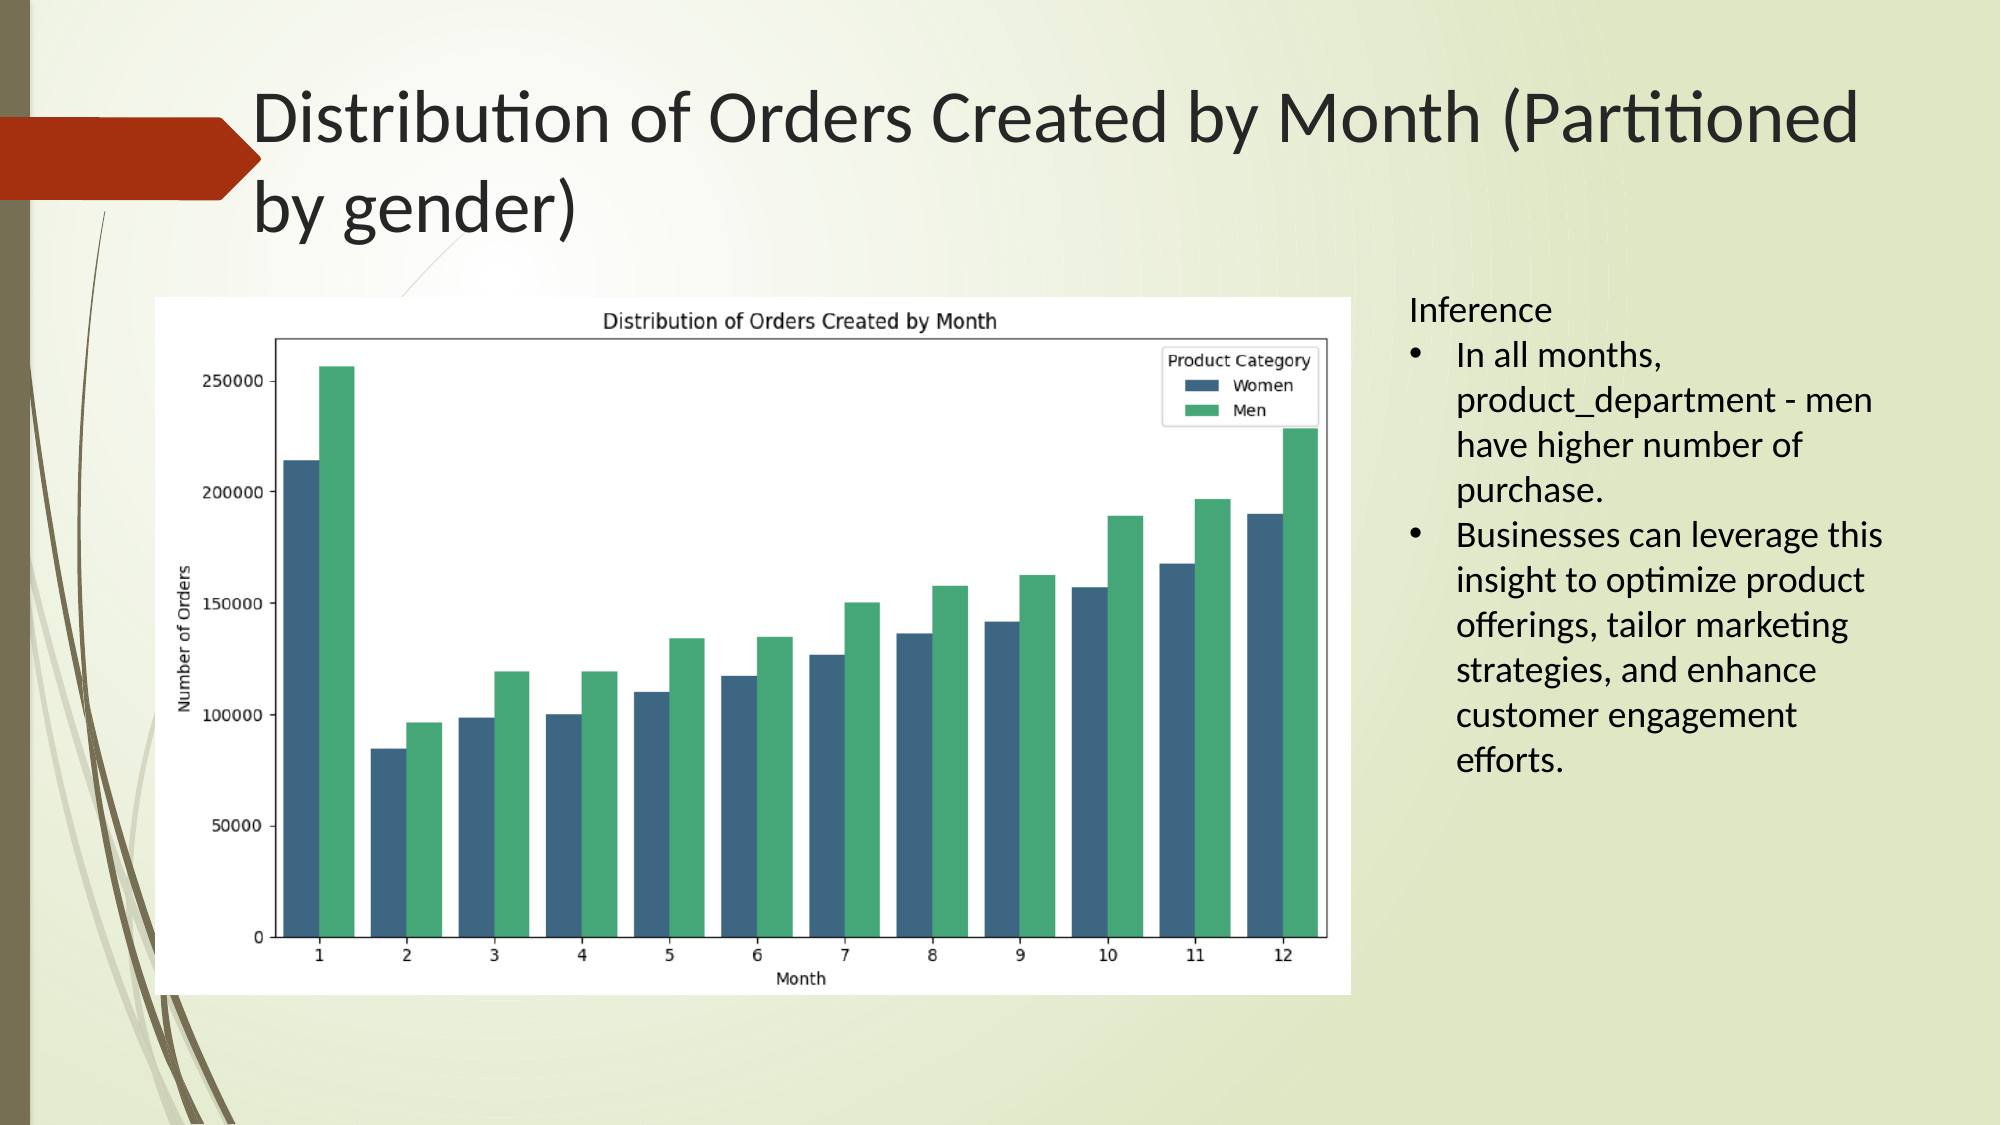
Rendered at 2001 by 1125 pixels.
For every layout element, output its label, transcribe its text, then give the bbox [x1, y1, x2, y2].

title Distribution of Orders Created by Month (Partitioned by gender) [237, 60, 1947, 278]
picture [155, 297, 1352, 995]
text_box Inference In all months, product_department - men have higher number of purchase. Businesses can leverage this insight to optimize product offerings, tailor marketing strategies, and enhance customer engagement efforts. [1394, 277, 1912, 833]
